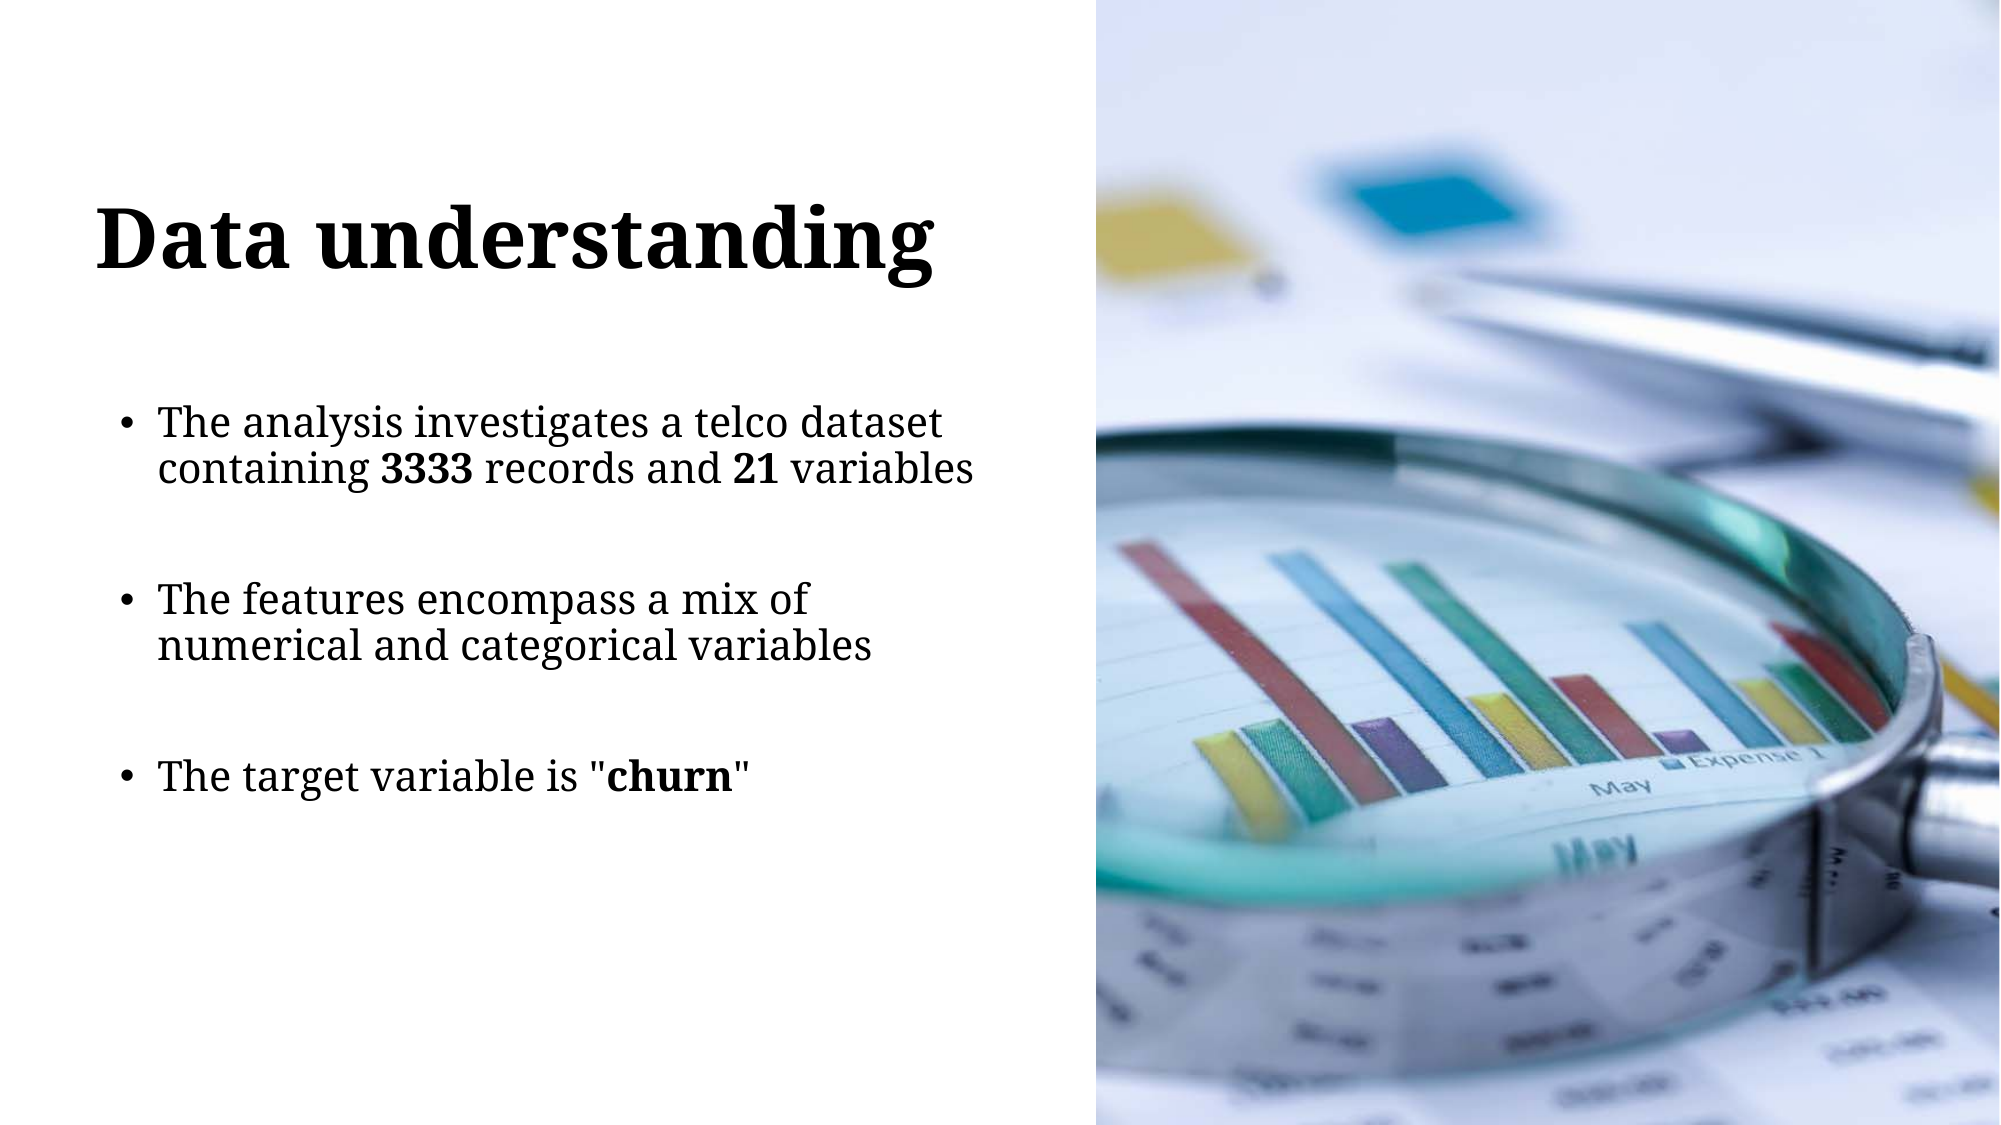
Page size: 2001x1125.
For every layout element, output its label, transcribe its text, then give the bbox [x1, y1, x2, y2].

text_box [0, 0, 1096, 1125]
picture [1096, 0, 2000, 1125]
title Data understanding [80, 118, 1066, 365]
list The analysis investigates a telco dataset containing 3333 records and 21 variables The features encompass a mix of numerical and categorical variables The target variable is "churn" [104, 394, 1009, 977]
